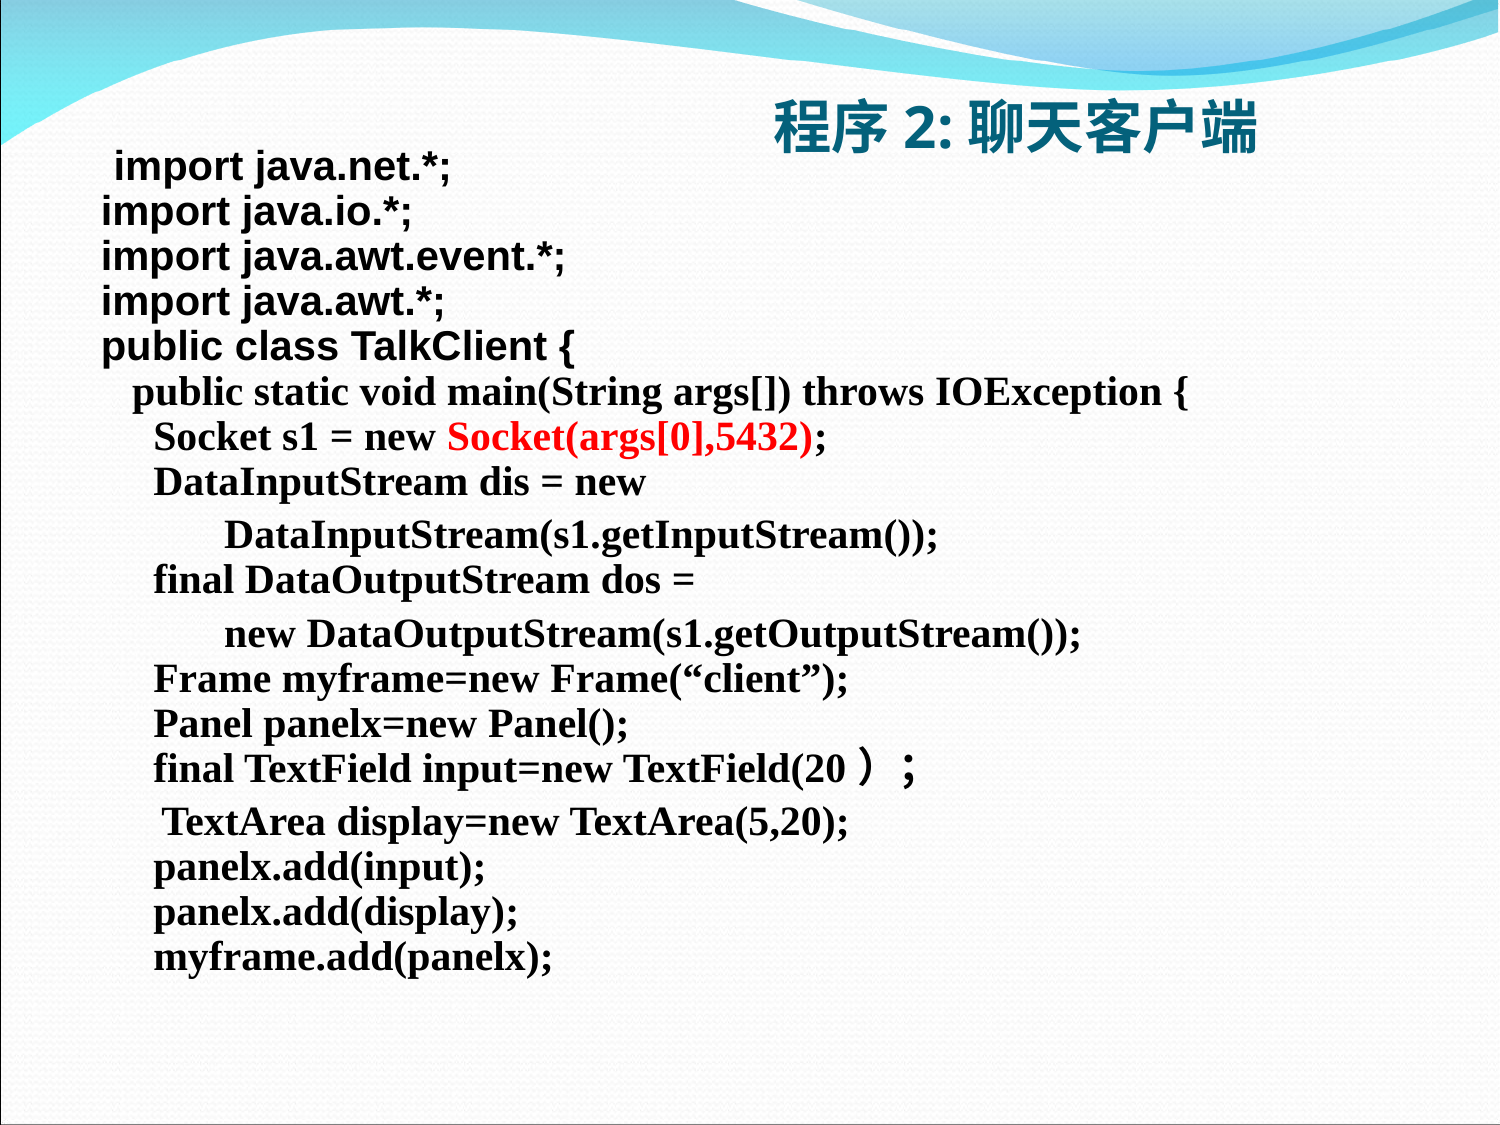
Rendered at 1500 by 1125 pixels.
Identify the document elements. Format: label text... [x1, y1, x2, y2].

title 程序2:聊天客户端 [773, 70, 1305, 137]
list import java.net.*; import java.io.*; import java.awt.event.*; import java.awt.*; public class TalkClient { public static void main(String args[]) throws IOException { Socket s1 = new Socket(args[0],5432); DataInputStream dis = new DataInputStream(s1.getInputStream()); final DataOutputStream dos = new DataOutputStream(s1.getOutputStream()); Frame myframe=new Frame(“client”); Panel panelx=new Panel(); final TextField input=new TextField(20）； TextArea display=new TextArea(5,20); panelx.add(input); panelx.add(display); myframe.add(panelx); [41, 137, 1471, 1012]
picture [0, 0, 1500, 1125]
